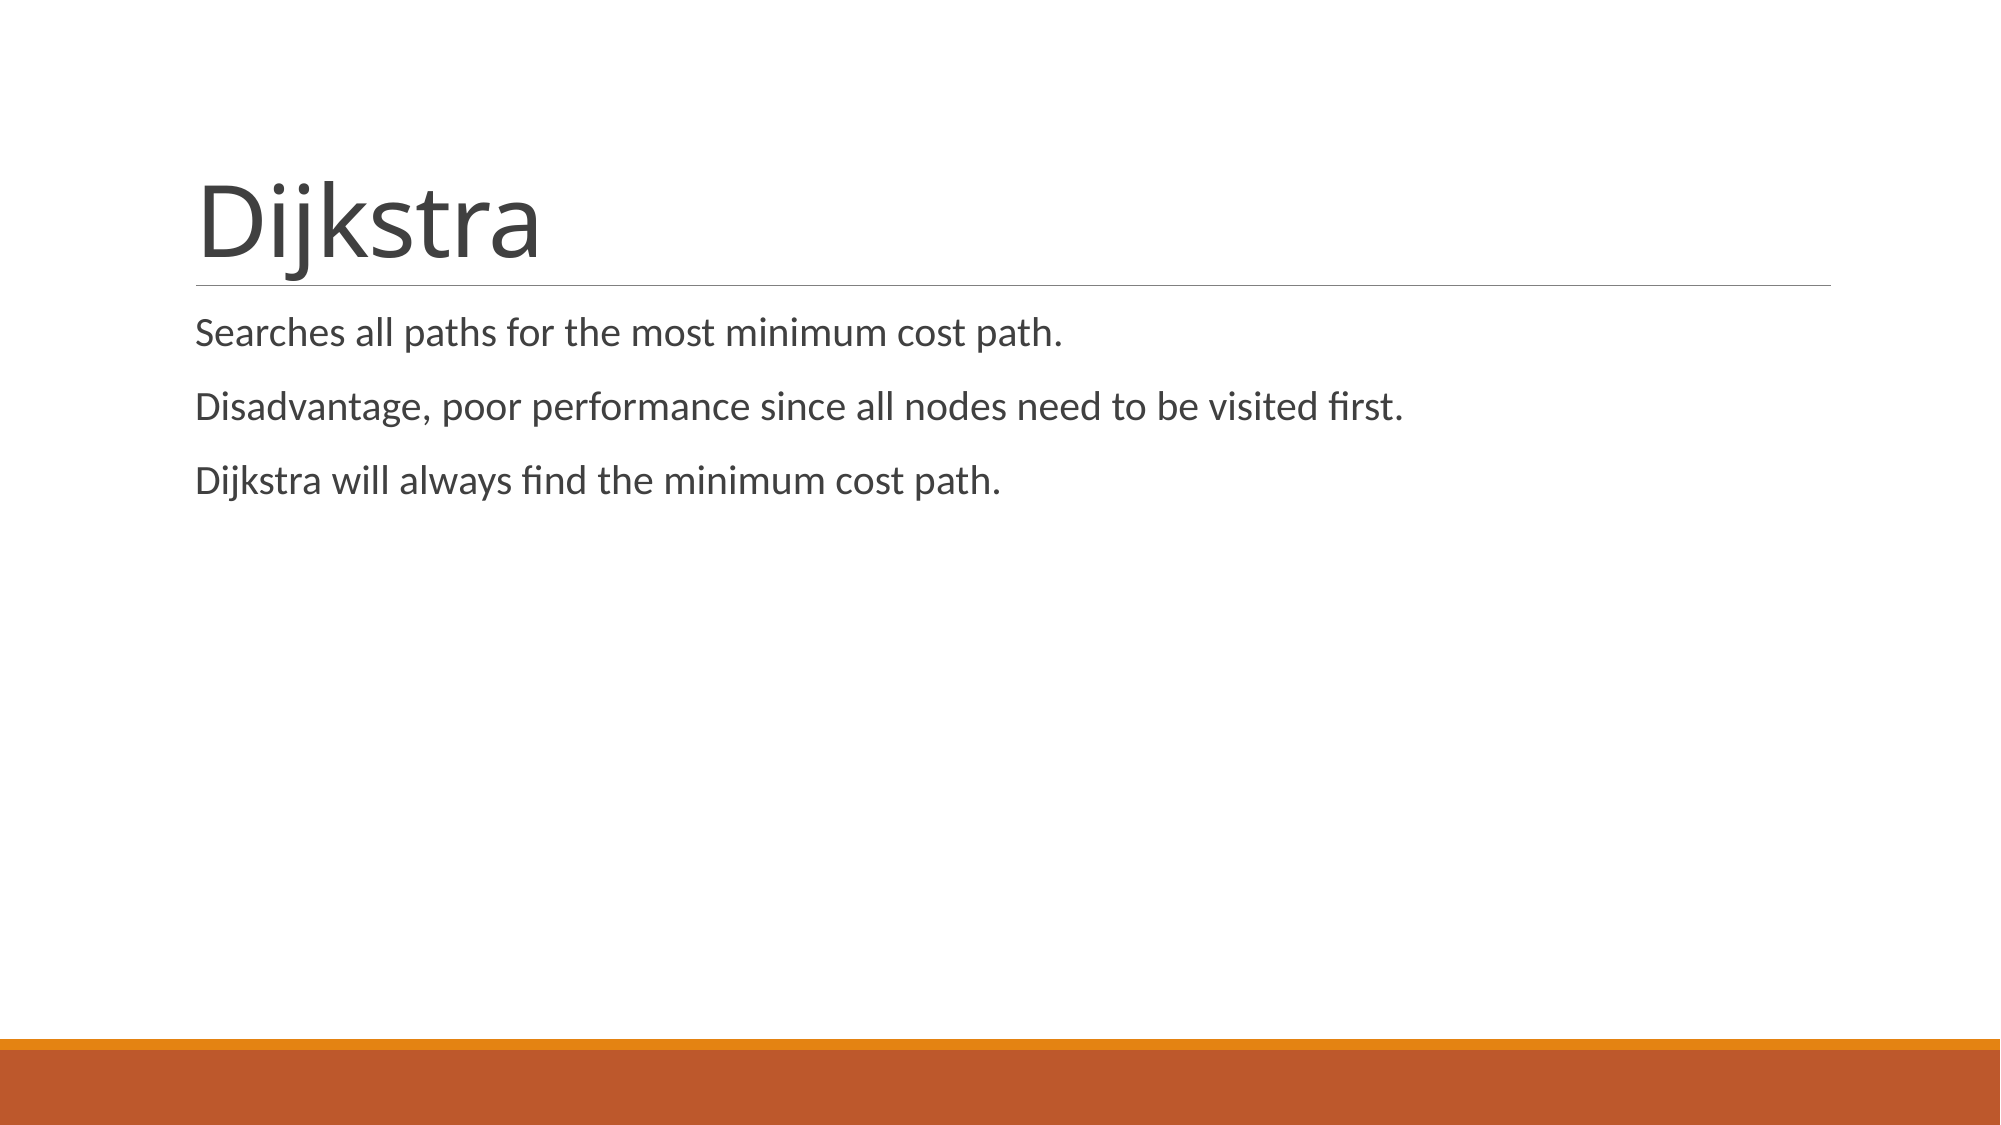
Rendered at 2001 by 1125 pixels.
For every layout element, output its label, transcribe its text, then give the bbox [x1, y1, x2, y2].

title Dijkstra [180, 47, 1830, 285]
list Searches all paths for the most minimum cost path. Disadvantage, poor performance since all nodes need to be visited first. Dijkstra will always find the minimum cost path. [180, 302, 1830, 963]
